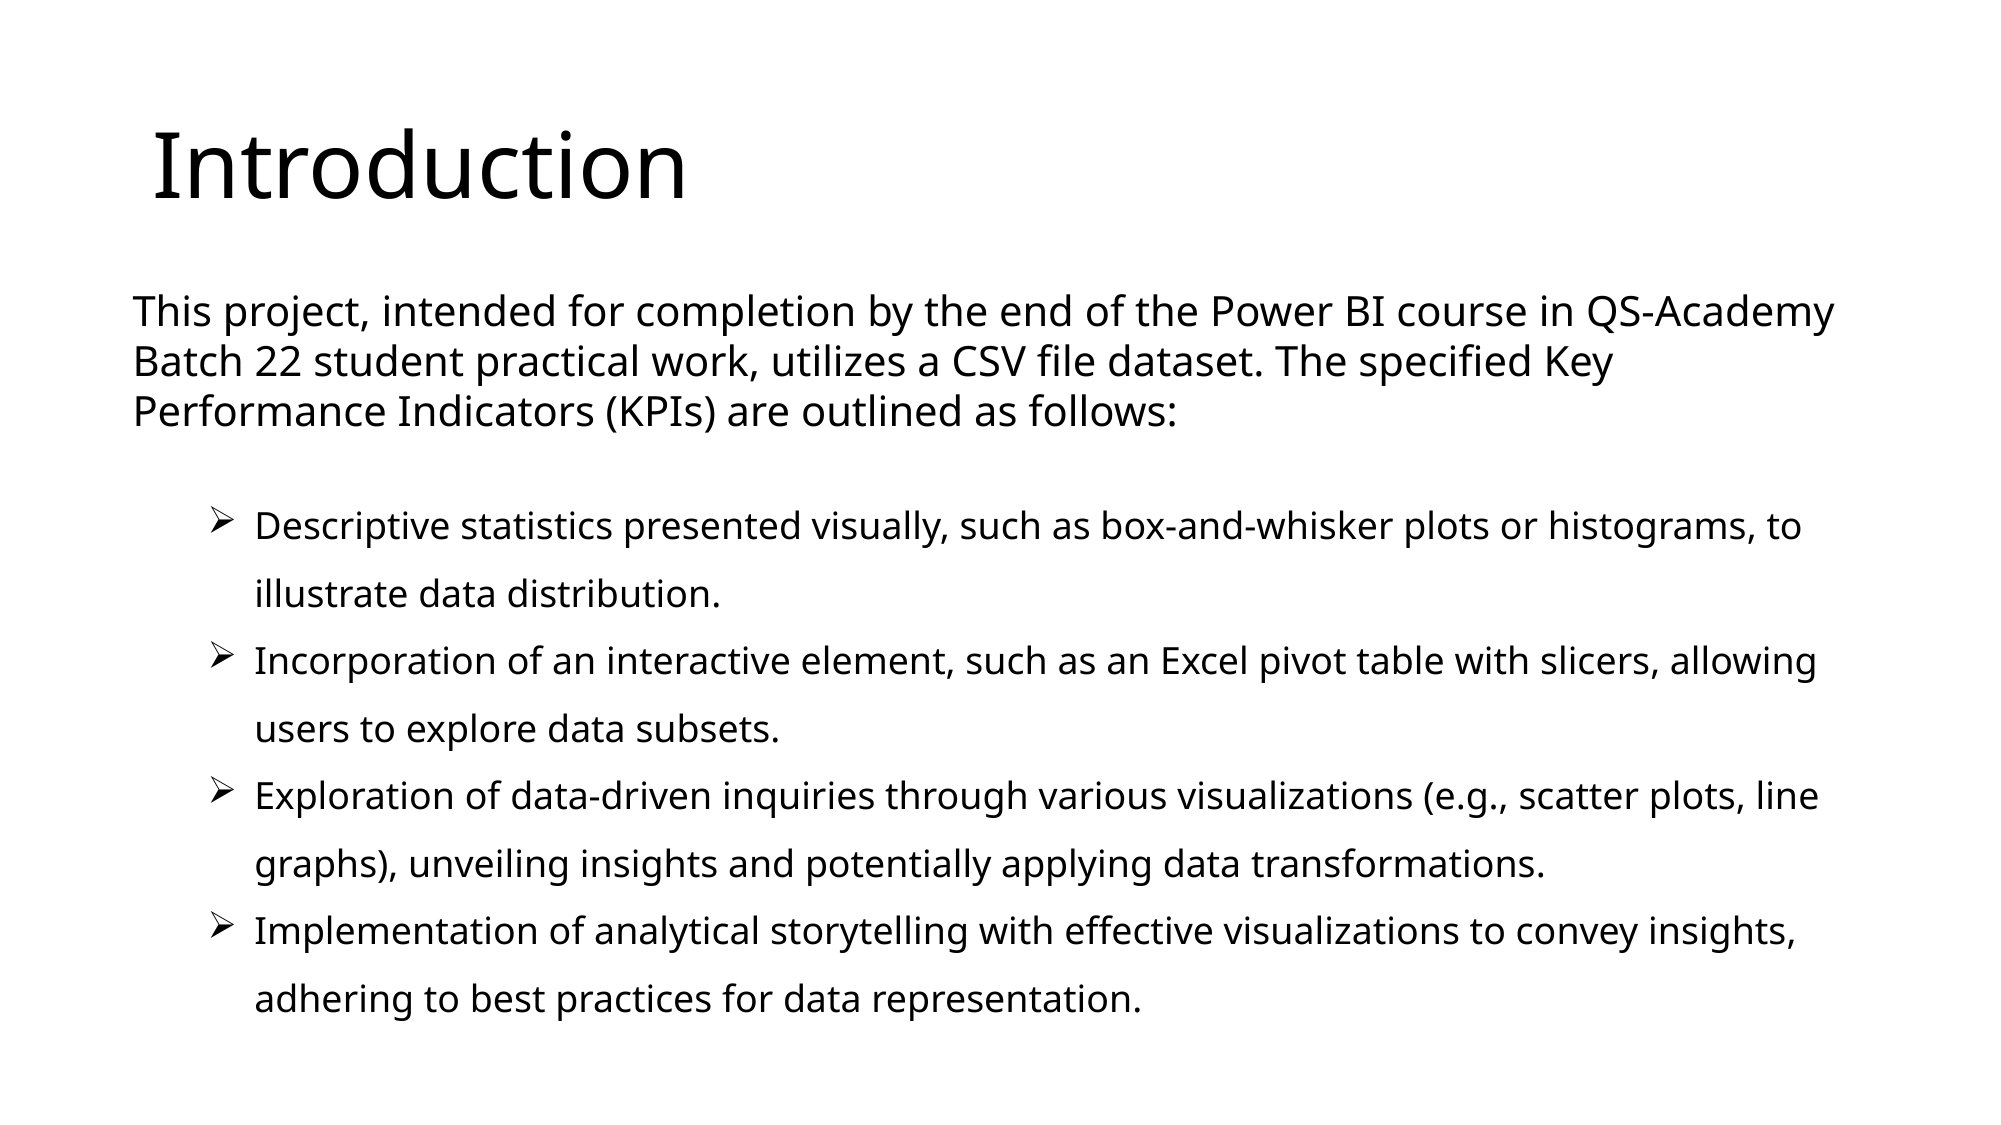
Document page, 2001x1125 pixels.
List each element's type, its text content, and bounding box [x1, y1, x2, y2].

title Introduction [137, 59, 1863, 277]
text_box This project, intended for completion by the end of the Power BI course in QS-Academy Batch 22 student practical work, utilizes a CSV file dataset. The specified Key Performance Indicators (KPIs) are outlined as follows: Descriptive statistics presented visually, such as box-and-whisker plots or histograms, to illustrate data distribution. Incorporation of an interactive element, such as an Excel pivot table with slicers, allowing users to explore data subsets. Exploration of data-driven inquiries through various visualizations (e.g., scatter plots, line graphs), unveiling insights and potentially applying data transformations. Implementation of analytical storytelling with effective visualizations to convey insights, adhering to best practices for data representation. [117, 277, 1863, 1028]
